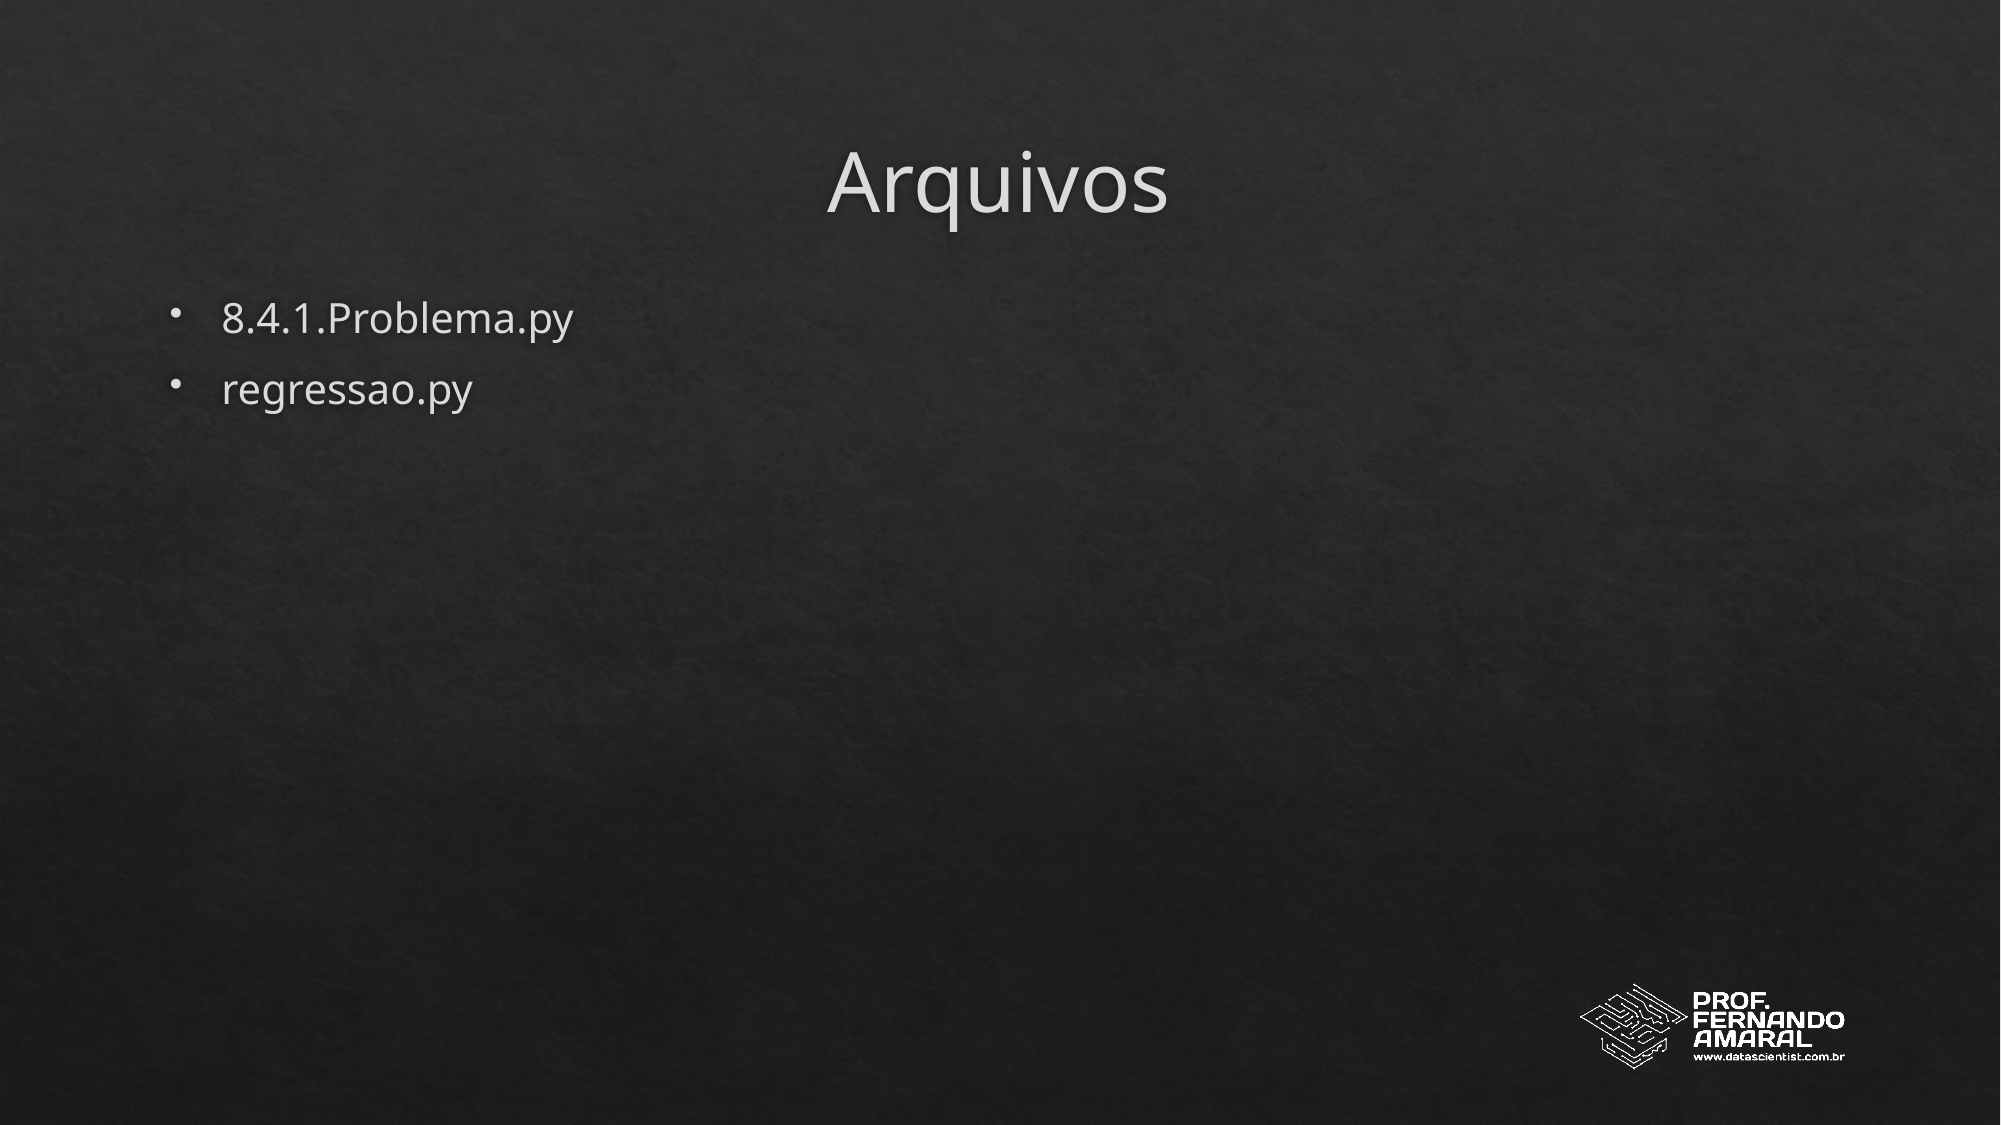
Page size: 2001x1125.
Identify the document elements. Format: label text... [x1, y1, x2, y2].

list 8.4.1.Problema.py regressao.py [149, 284, 1849, 950]
picture [1572, 978, 1852, 1074]
title Arquivos [149, 99, 1849, 260]
